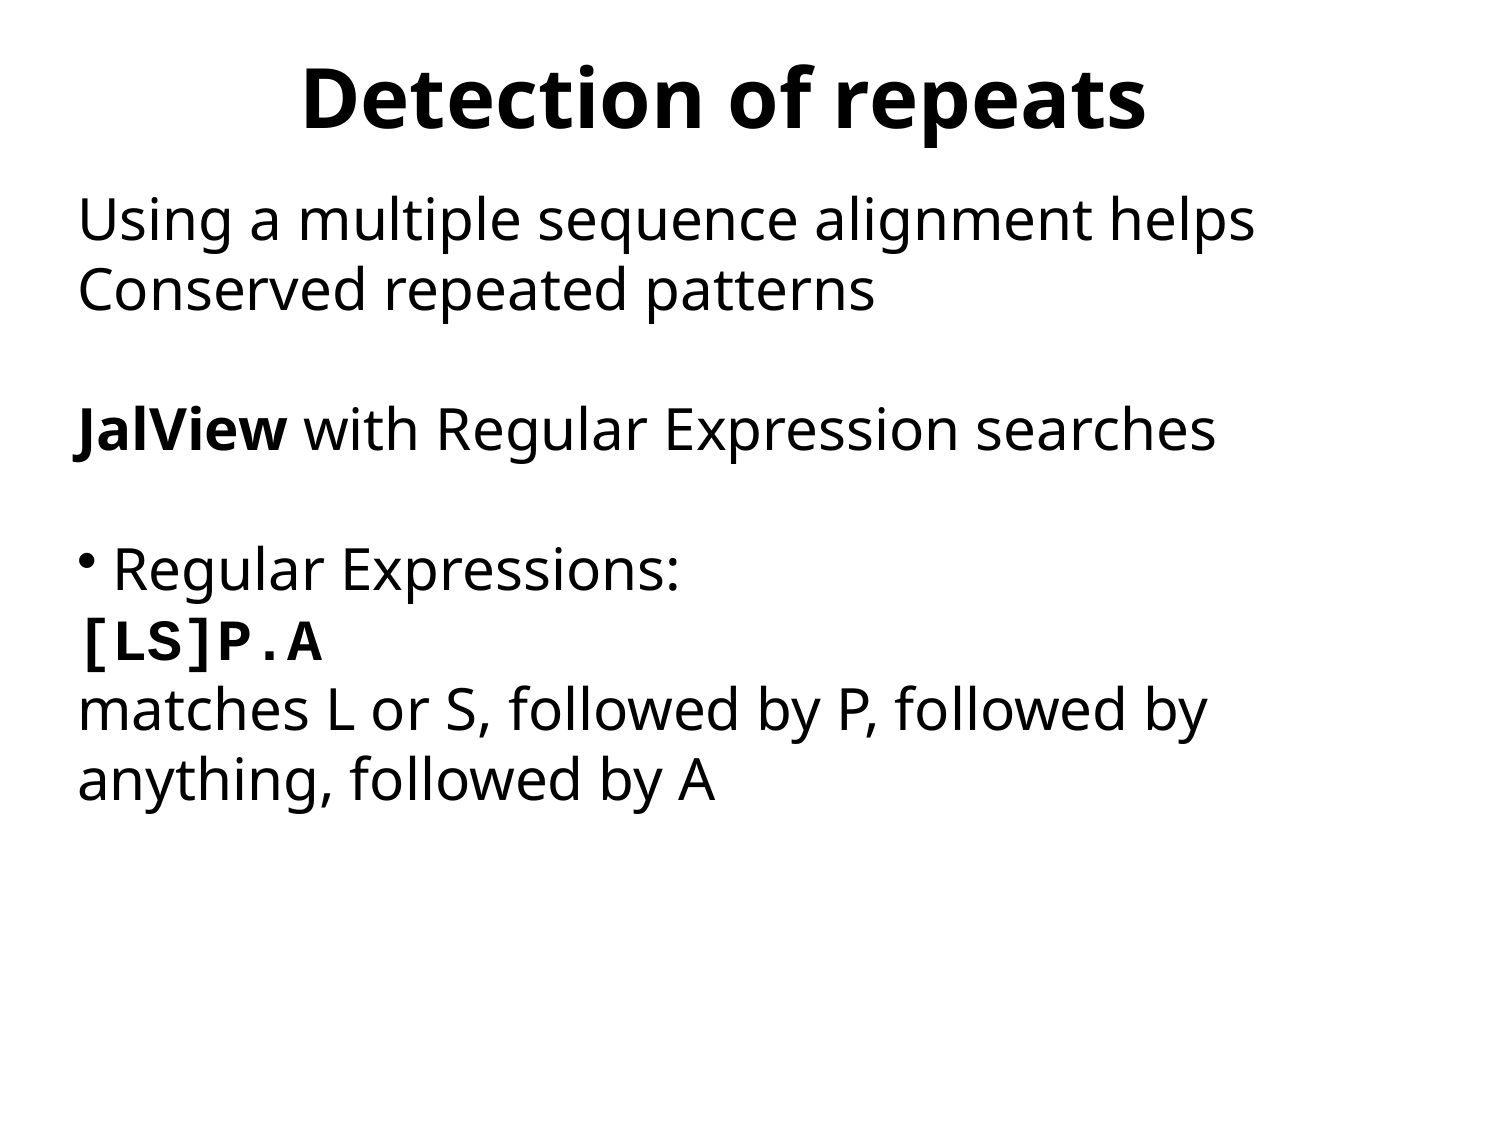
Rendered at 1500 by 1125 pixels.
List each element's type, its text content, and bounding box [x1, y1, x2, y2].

text_box Detection of repeats [284, 37, 1164, 153]
text_box Using a multiple sequence alignment helps Conserved repeated patterns JalView with Regular Expression searches Regular Expressions: [LS]P.A matches L or S, followed by P, followed by anything, followed by A [62, 174, 1425, 820]
